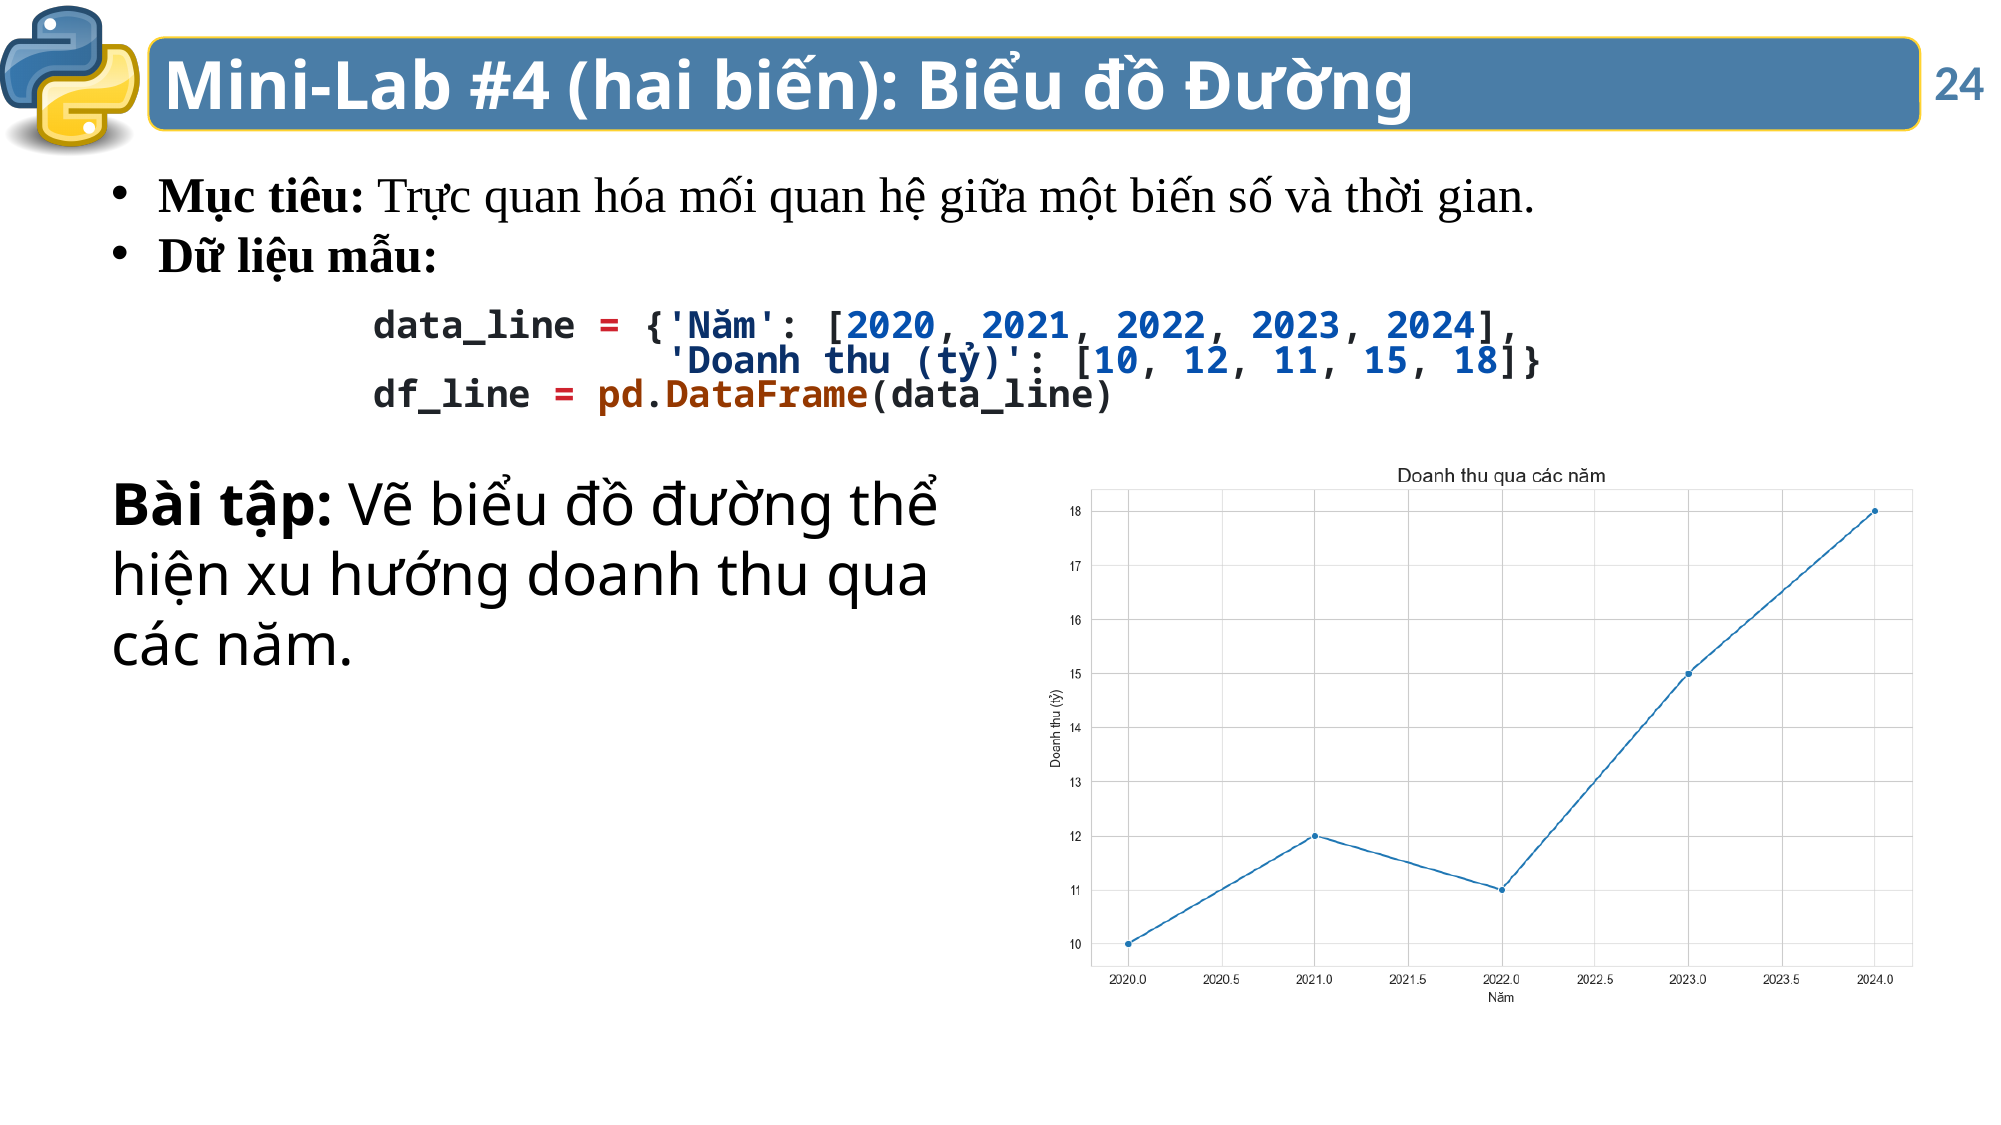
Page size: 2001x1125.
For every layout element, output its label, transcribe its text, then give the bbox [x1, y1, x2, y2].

picture [0, 2, 96, 160]
list Mục tiêu: Trực quan hóa mối quan hệ giữa một biến số và thời gian. Dữ liệu mẫu: [96, 0, 1920, 549]
text_box data_line = {'Năm': [2020, 2021, 2022, 2023, 2024], 'Doanh thu (tỷ)': [10, 12, 11, 15, 18]} df_line = pd.DataFrame(data_line) [358, 304, 1713, 423]
picture [1041, 459, 1920, 1012]
text_box Bài tập: Vẽ biểu đồ đường thể hiện xu hướng doanh thu qua các năm. [96, 459, 983, 685]
text_box 24 [1920, 43, 2000, 141]
